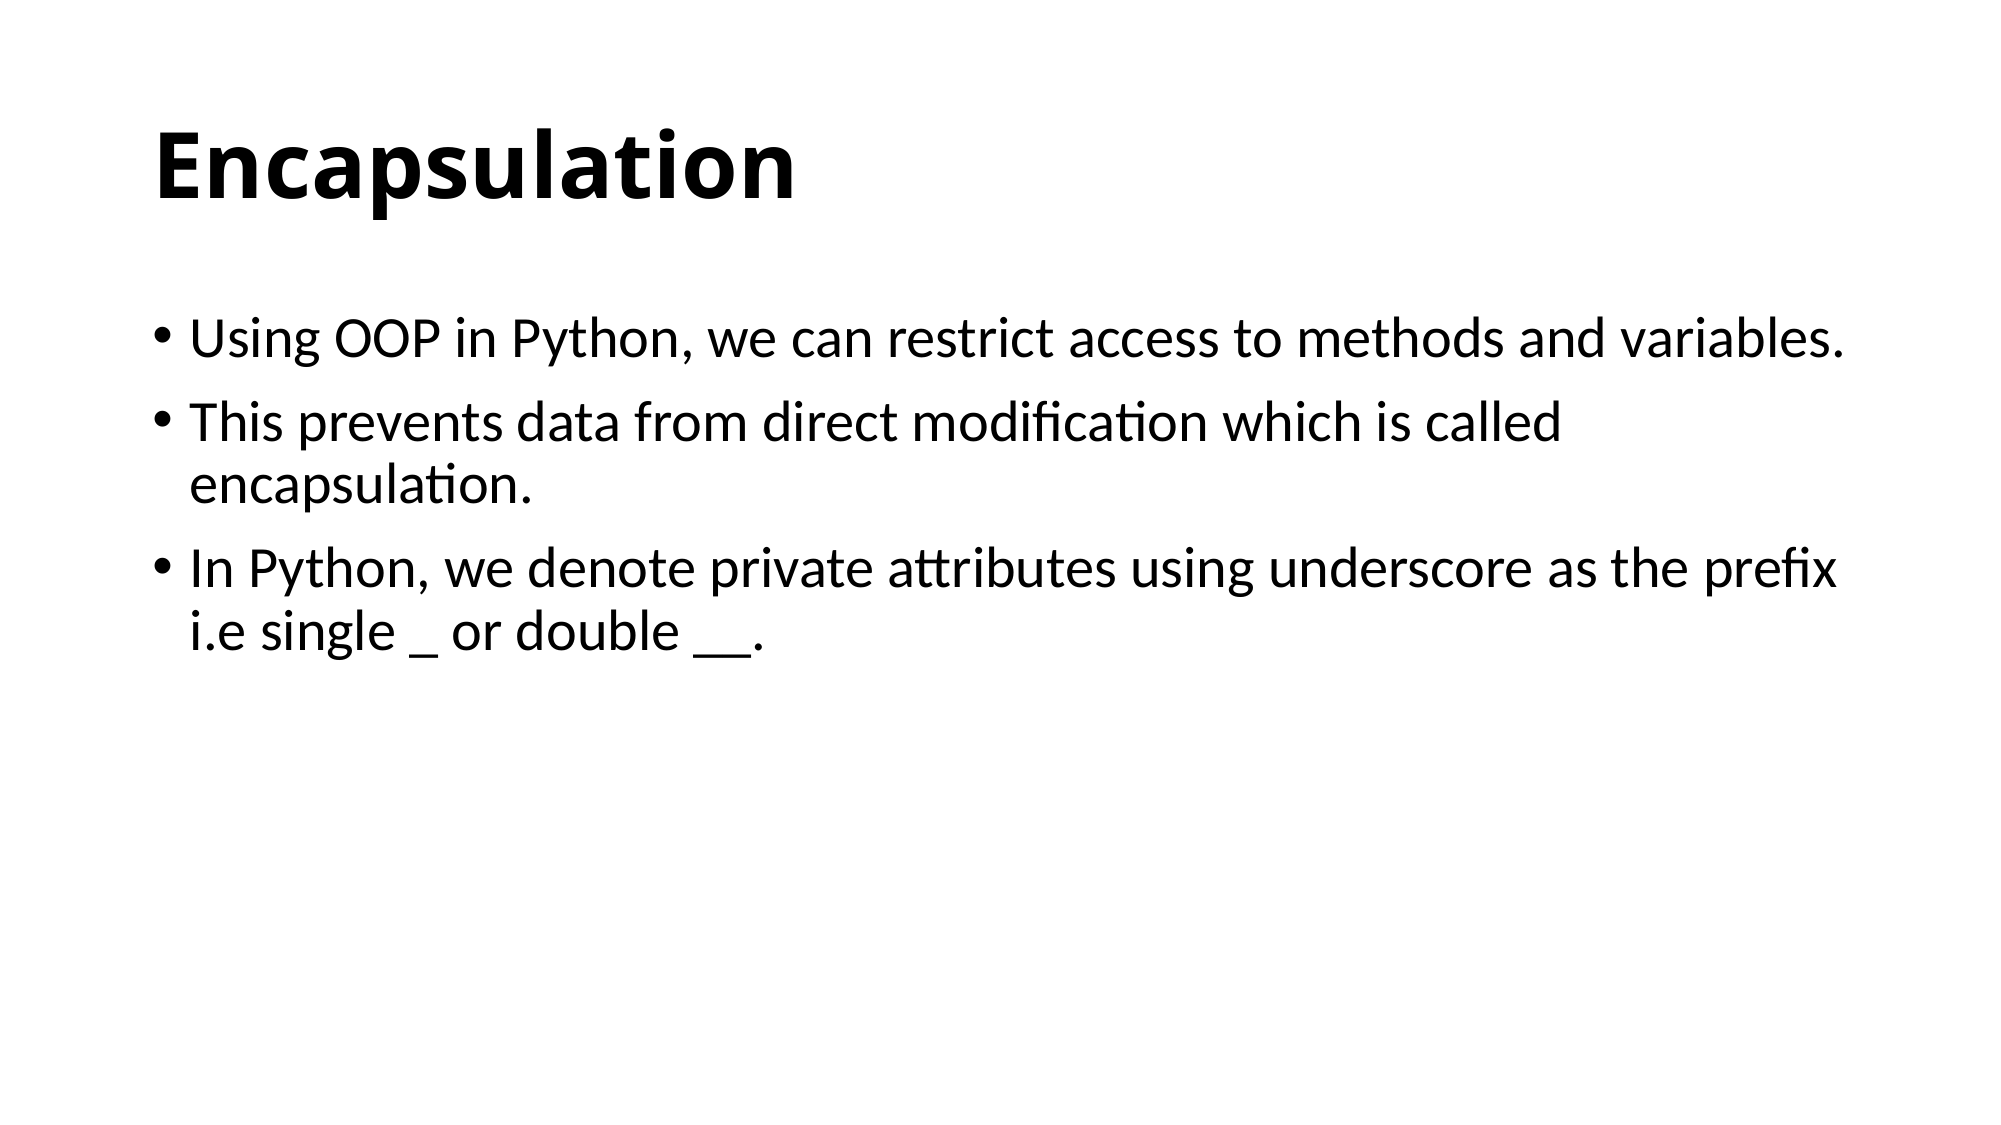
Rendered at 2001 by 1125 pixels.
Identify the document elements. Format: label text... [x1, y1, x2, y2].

title Encapsulation [137, 59, 1863, 278]
list Using OOP in Python, we can restrict access to methods and variables. This prevents data from direct modification which is called encapsulation. In Python, we denote private attributes using underscore as the prefix i.e single _ or double __. [137, 299, 1863, 1014]
